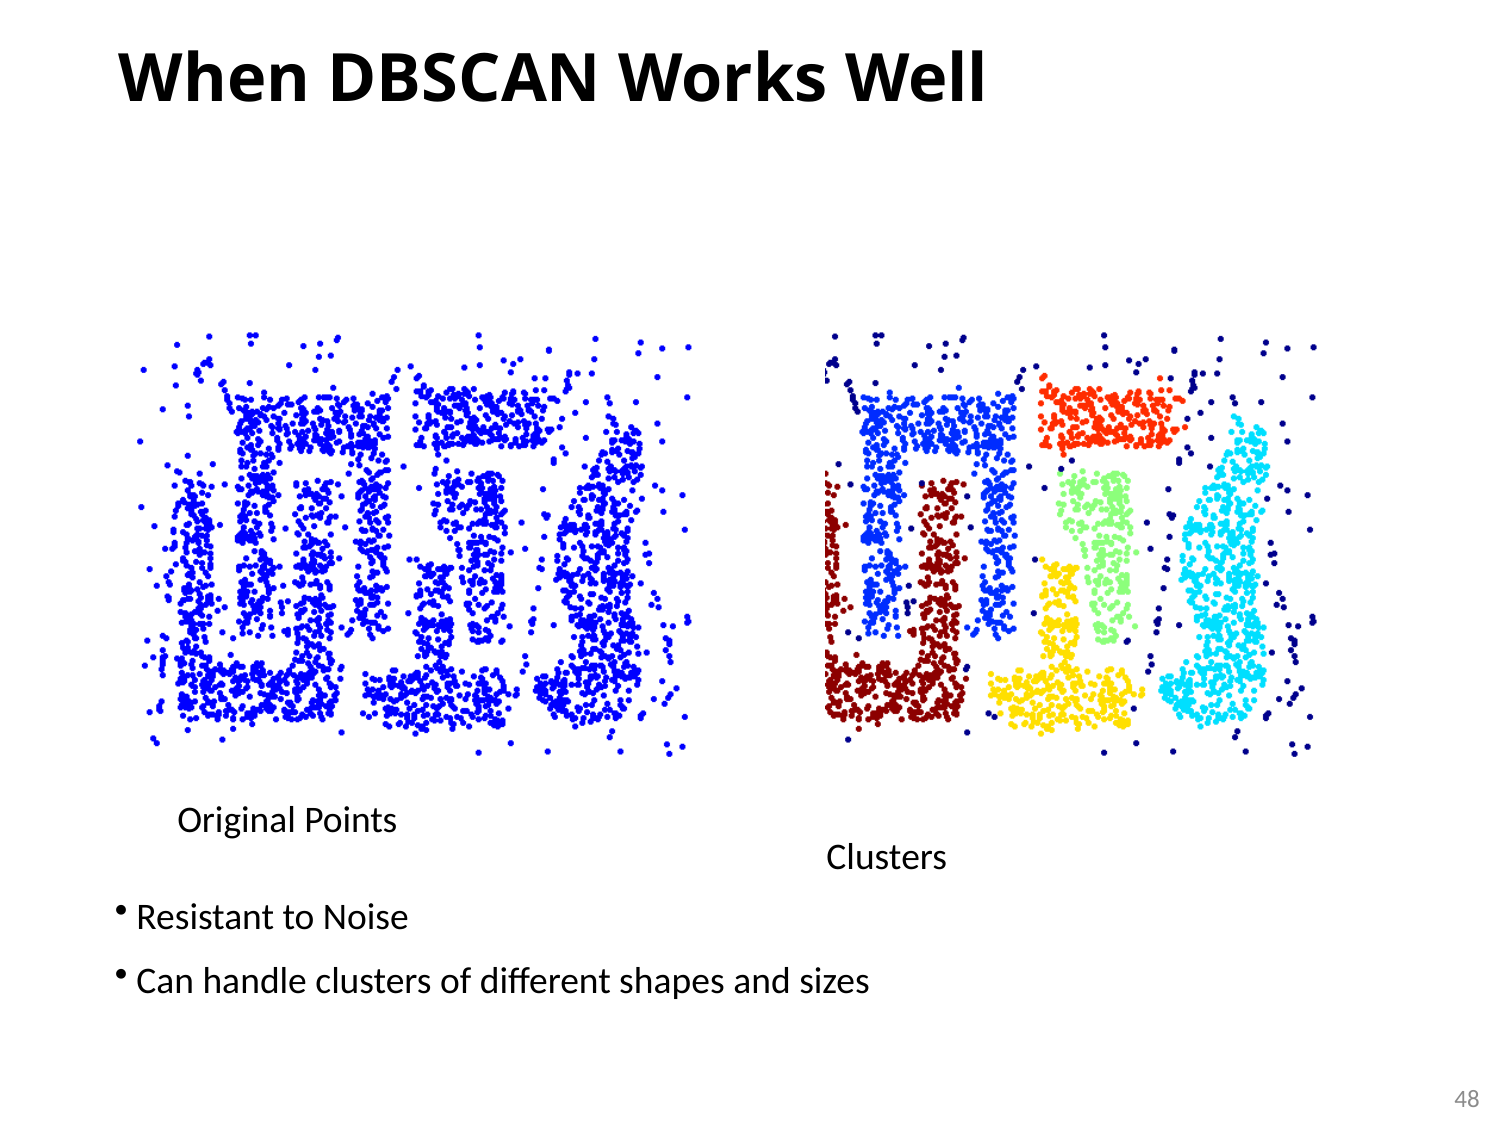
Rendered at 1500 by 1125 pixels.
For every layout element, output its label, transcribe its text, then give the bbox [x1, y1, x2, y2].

picture [24, 249, 825, 850]
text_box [649, 249, 1450, 886]
title When DBSCAN Works Well [103, 47, 1398, 113]
slide_number 48 [1157, 1080, 1495, 1116]
text_box Resistant to Noise Can handle clusters of different shapes and sizes [99, 884, 1188, 1009]
